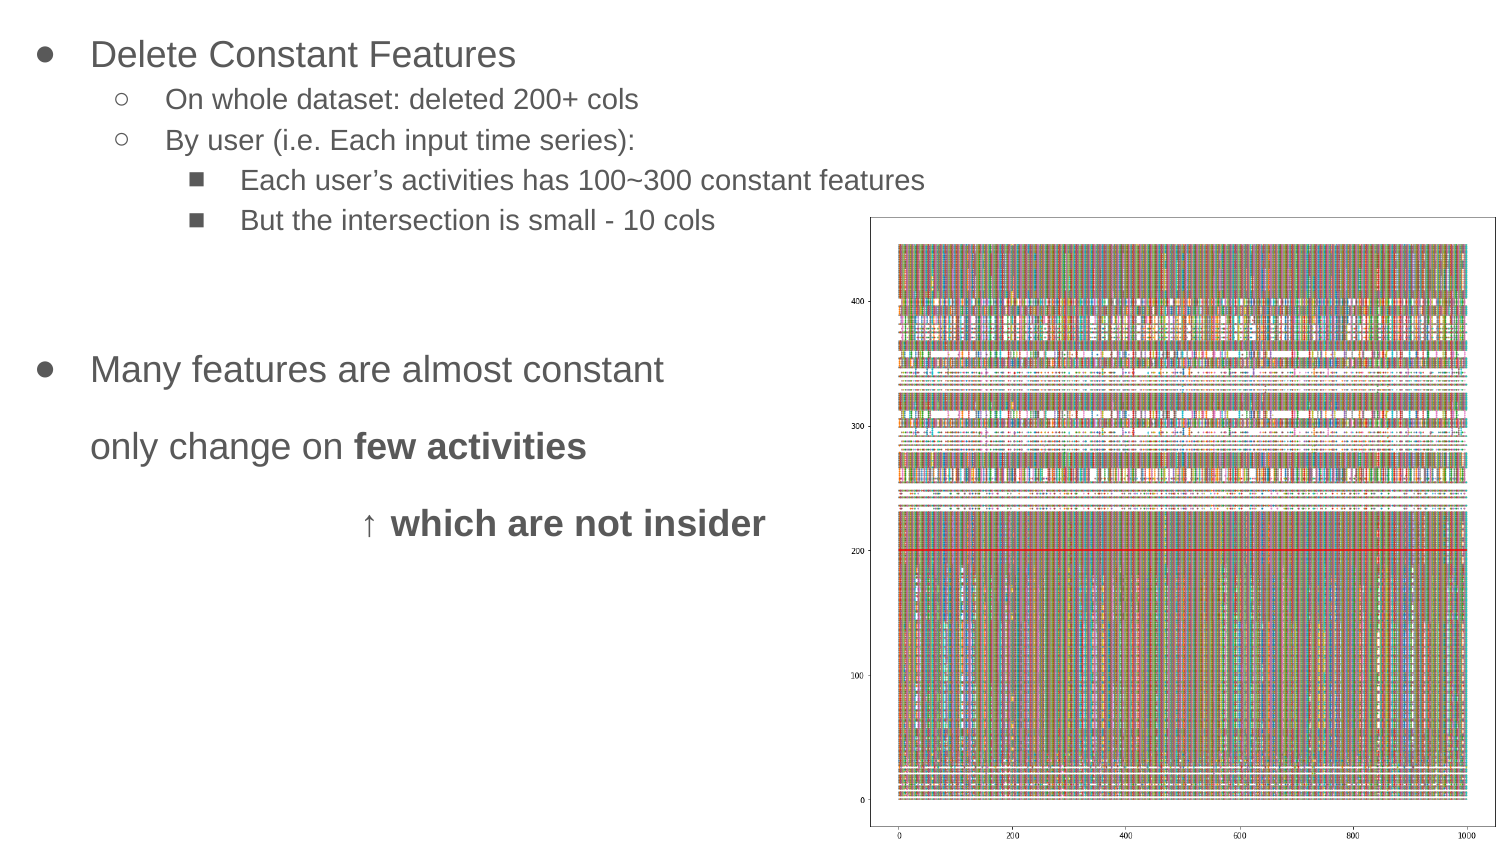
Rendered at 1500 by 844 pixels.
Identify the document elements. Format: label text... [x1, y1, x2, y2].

list Delete Constant Features On whole dataset: deleted 200+ cols By user (i.e. Each input time series): Each user’s activities has 100~300 constant features But the intersection is small - 10 cols Many features are almost constant only change on few activities ↑ which are not insider [0, 8, 1048, 703]
picture [845, 212, 1500, 844]
